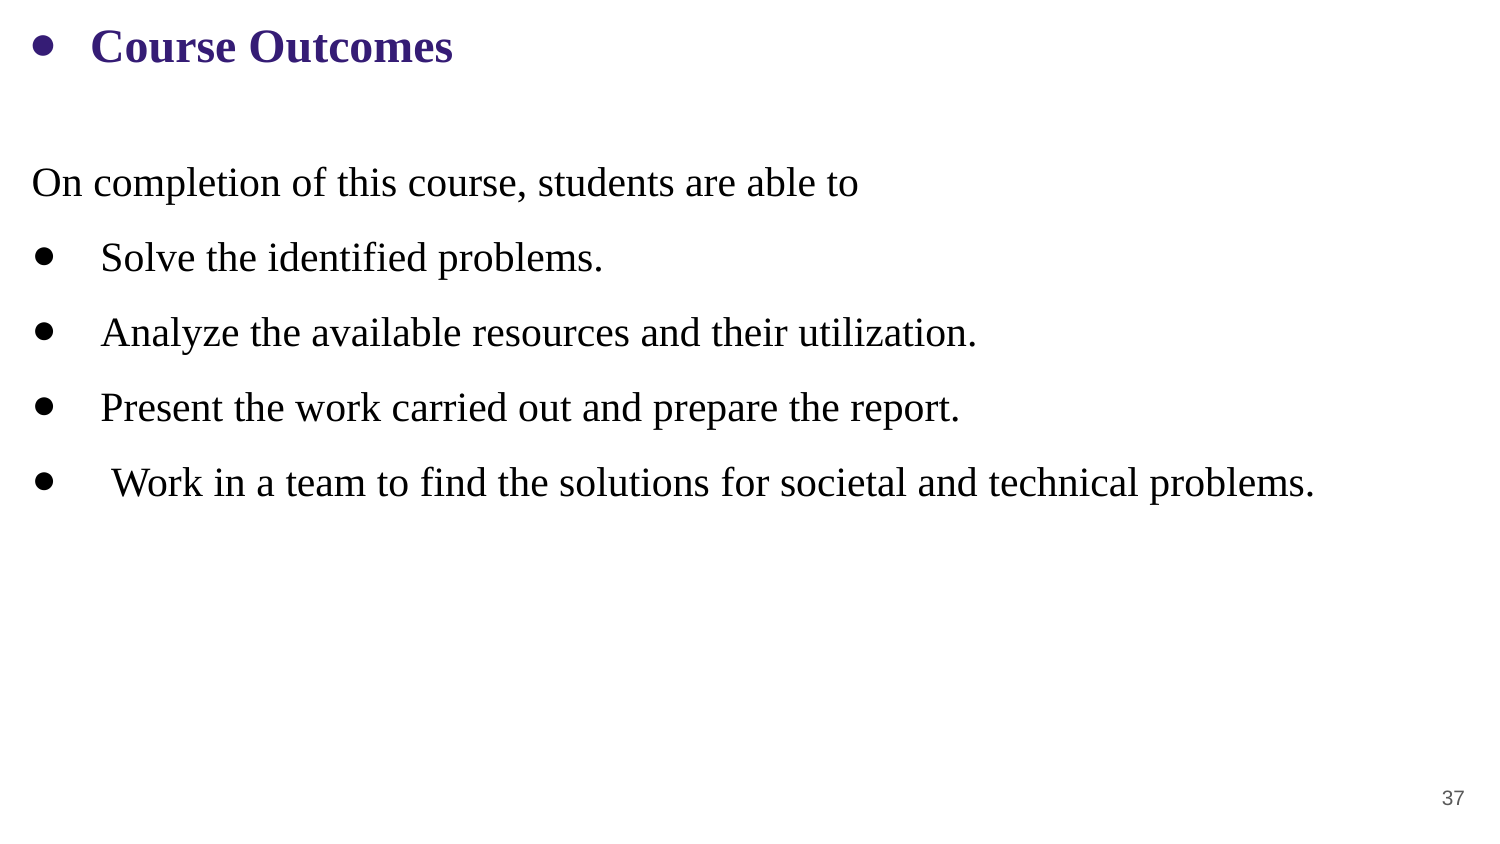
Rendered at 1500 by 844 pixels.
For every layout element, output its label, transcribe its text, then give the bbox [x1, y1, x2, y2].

text_box Course Outcomes On completion of this course, students are able to Solve the identified problems. Analyze the available resources and their utilization. Present the work carried out and prepare the report. Work in a team to find the solutions for societal and technical problems. [0, 0, 1500, 520]
slide_number 37 [1389, 764, 1480, 830]
